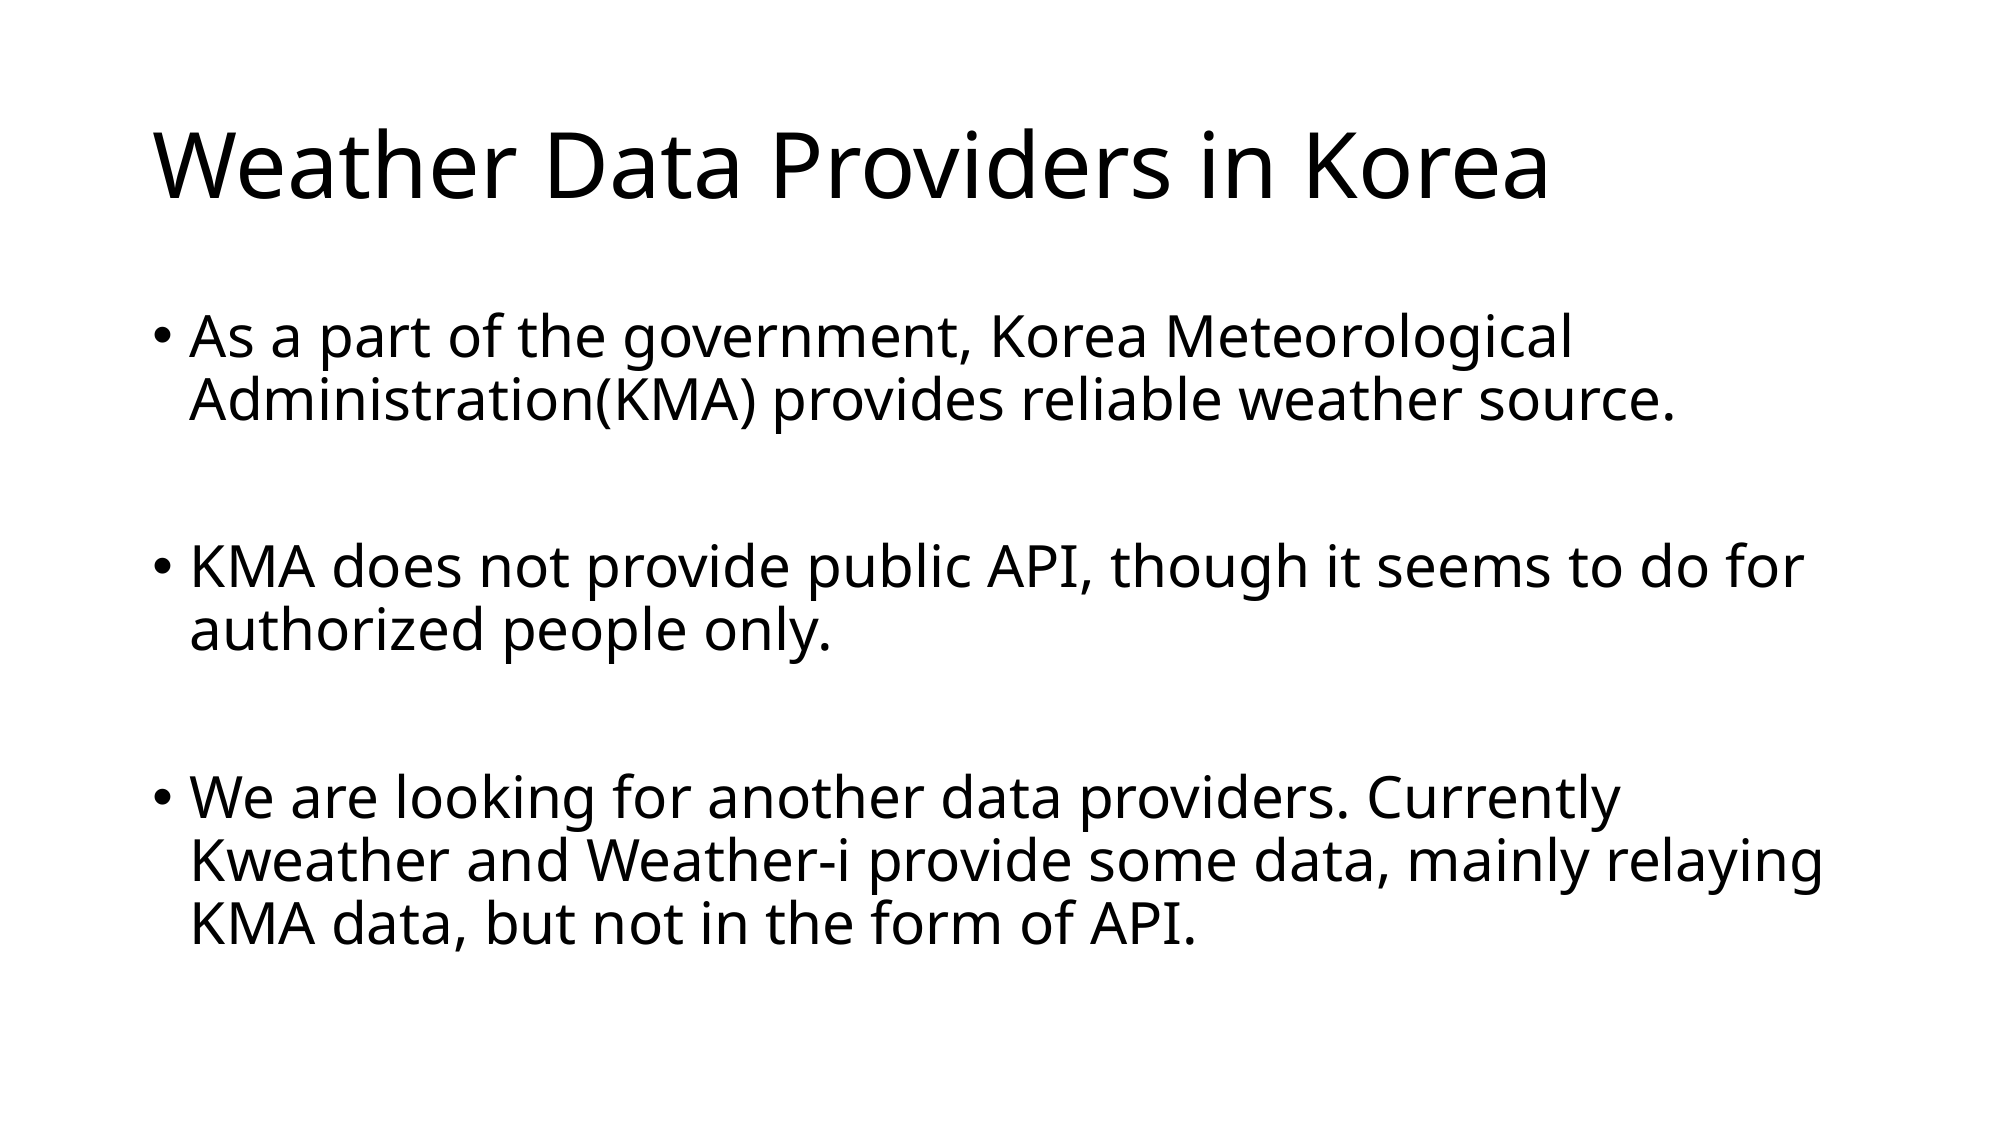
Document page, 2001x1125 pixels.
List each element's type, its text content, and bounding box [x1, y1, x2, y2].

list As a part of the government, Korea Meteorological Administration(KMA) provides reliable weather source. KMA does not provide public API, though it seems to do for authorized people only. We are looking for another data providers. Currently Kweather and Weather-i provide some data, mainly relaying KMA data, but not in the form of API. [137, 299, 1863, 1014]
title Weather Data Providers in Korea [137, 59, 1863, 278]
